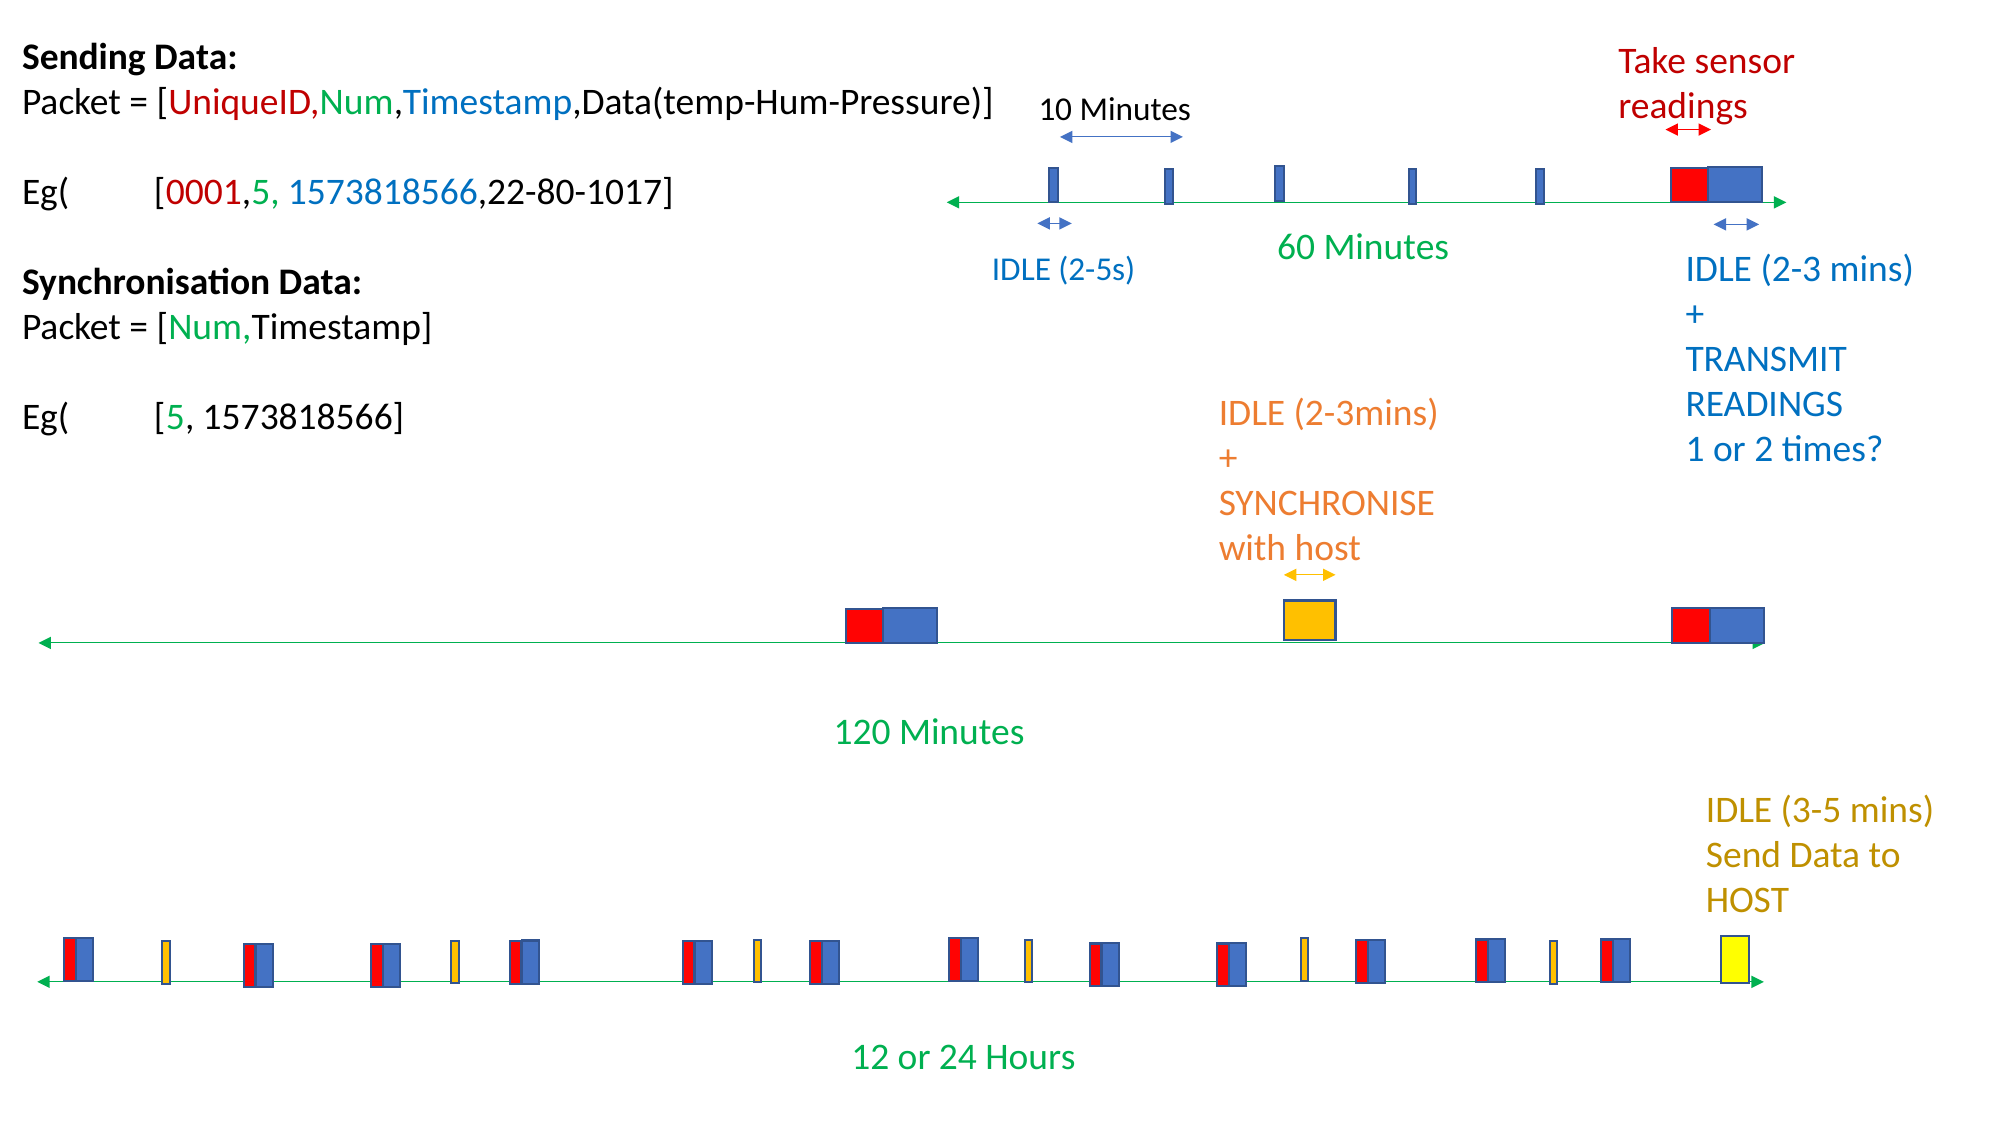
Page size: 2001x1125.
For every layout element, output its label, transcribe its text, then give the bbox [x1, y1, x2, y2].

text_box [1230, 942, 1247, 981]
text_box [1549, 940, 1558, 981]
text_box [1274, 165, 1285, 202]
text_box [1230, 982, 1247, 987]
text_box [1102, 982, 1120, 987]
text_box [1614, 938, 1631, 981]
text_box [384, 943, 401, 981]
text_box 120 Minutes [818, 699, 1101, 760]
text_box 60 Minutes [1262, 214, 1471, 275]
text_box [1707, 166, 1763, 202]
text_box [1489, 938, 1506, 981]
text_box [1089, 982, 1102, 987]
text_box Sending Data: Packet = [UniqueID,Num,Timestamp,Data(temp-Hum-Pressure)] Eg( [0001,5, 1573818566,22-80-1017] Synchronisation Data: Packet = [Num,Timestamp] Eg( [5, 1573818566] [7, 24, 1016, 445]
text_box [882, 607, 938, 642]
text_box [1671, 607, 1711, 642]
text_box [962, 937, 979, 981]
text_box [243, 982, 256, 988]
text_box [1048, 167, 1059, 202]
text_box [1216, 942, 1230, 981]
text_box [1283, 599, 1337, 641]
text_box [521, 939, 540, 981]
text_box IDLE (2-3mins) + SYNCHRONISE with host [1203, 380, 1468, 576]
text_box Take sensor readings [1603, 28, 1867, 134]
text_box [77, 937, 94, 981]
text_box [1216, 982, 1230, 987]
text_box [1670, 167, 1709, 202]
text_box [948, 937, 962, 981]
text_box IDLE (2-5s) [977, 239, 1195, 295]
text_box IDLE (3-5 mins) Send Data to HOST [1691, 777, 1955, 928]
text_box [823, 940, 840, 981]
text_box [753, 939, 762, 981]
text_box [256, 982, 274, 988]
text_box [63, 937, 77, 981]
text_box [1720, 935, 1750, 981]
text_box [1408, 168, 1417, 202]
text_box IDLE (2-3 mins) + TRANSMIT READINGS 1 or 2 times? [1670, 236, 1934, 477]
text_box 12 or 24 Hours [836, 1024, 1118, 1085]
text_box [243, 943, 256, 981]
text_box [696, 940, 713, 981]
text_box [370, 943, 384, 981]
text_box [845, 608, 884, 642]
text_box [1164, 168, 1174, 202]
text_box [809, 940, 823, 981]
text_box [256, 943, 274, 981]
text_box 10 Minutes [1023, 80, 1263, 135]
text_box [1089, 942, 1102, 981]
text_box [1600, 938, 1614, 981]
text_box [1711, 607, 1765, 642]
text_box [1369, 939, 1386, 981]
text_box [1102, 942, 1120, 981]
text_box [1355, 939, 1369, 981]
text_box [161, 940, 171, 981]
text_box [509, 940, 522, 981]
text_box [1300, 937, 1309, 981]
text_box [1475, 938, 1489, 981]
text_box [682, 940, 696, 981]
text_box [370, 982, 384, 988]
text_box [384, 982, 401, 988]
text_box [1024, 939, 1033, 981]
text_box [1535, 168, 1545, 202]
text_box [450, 940, 460, 981]
